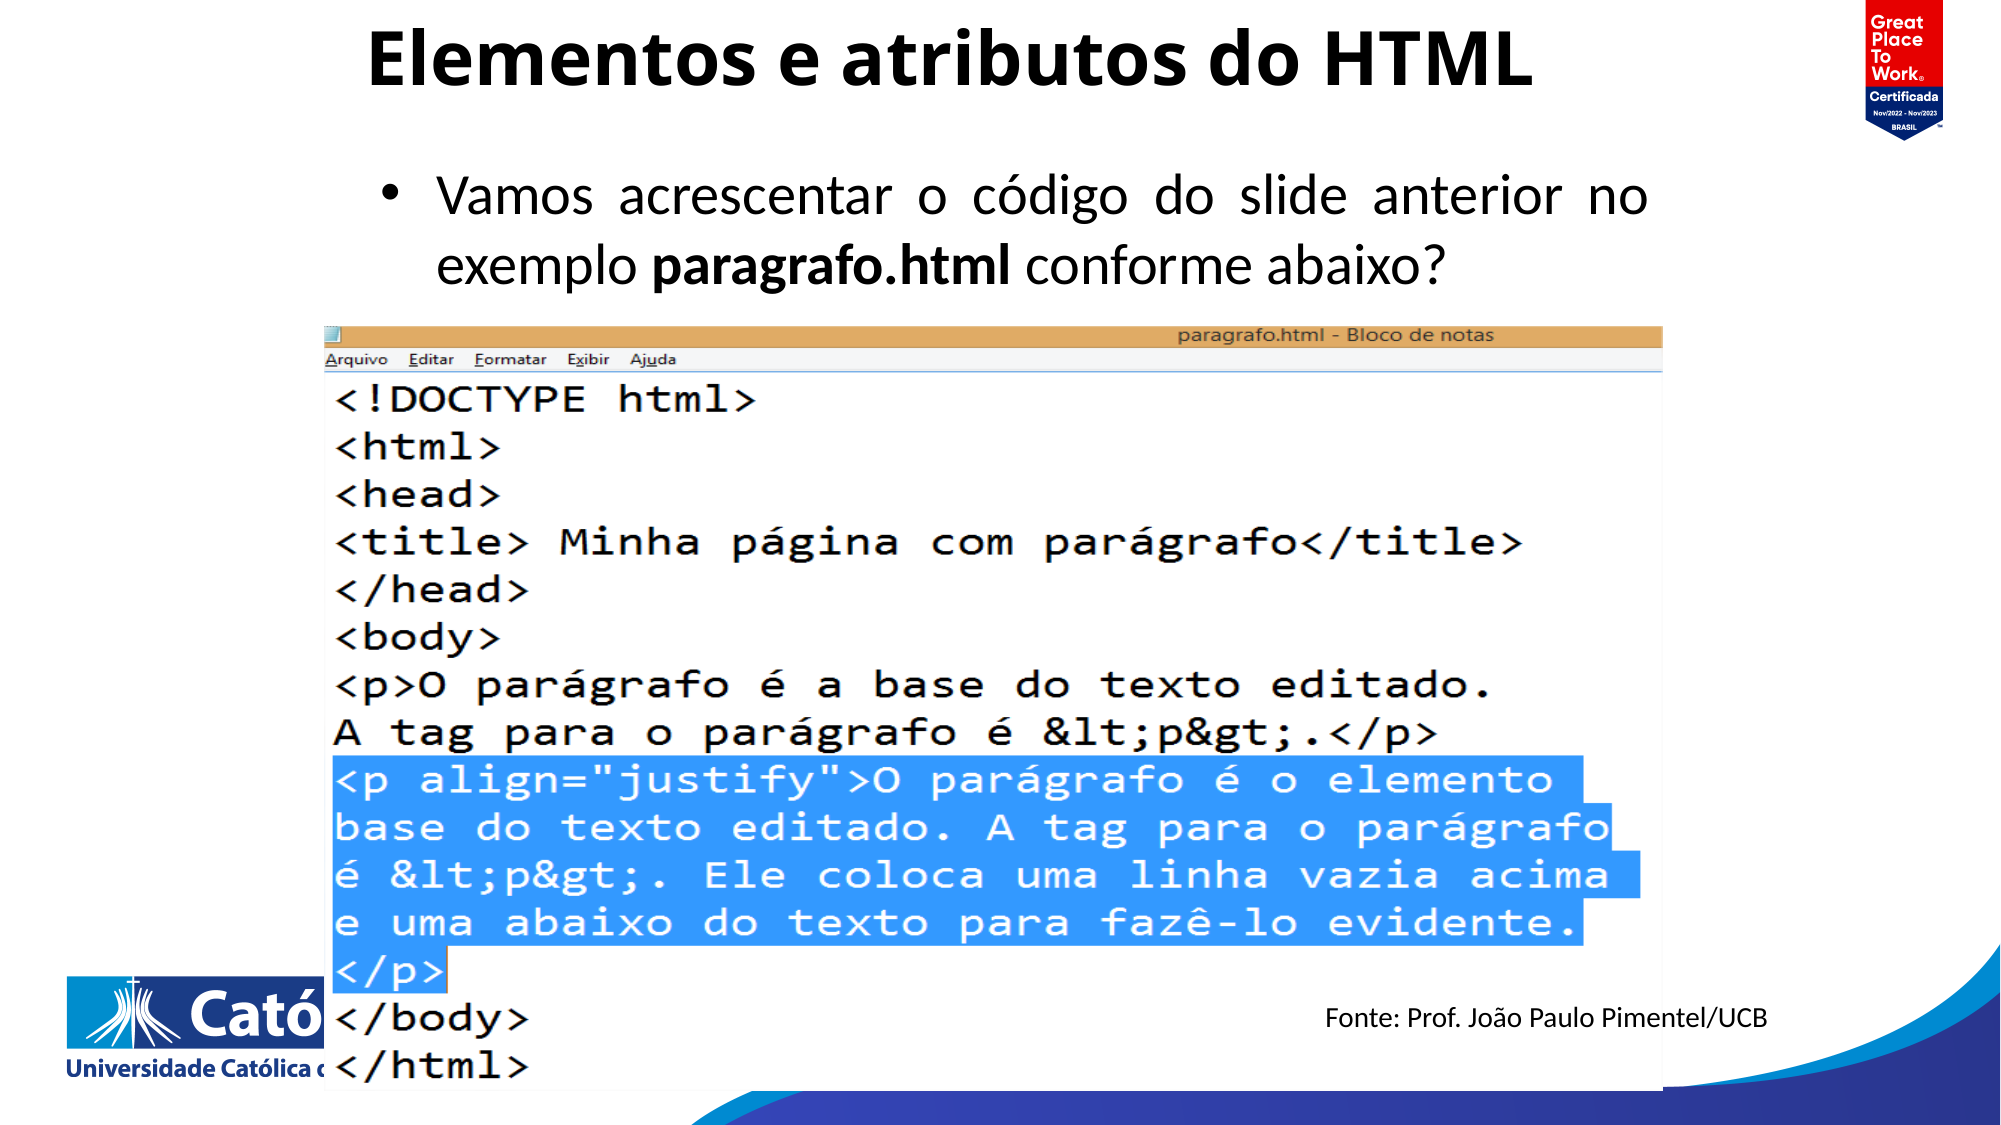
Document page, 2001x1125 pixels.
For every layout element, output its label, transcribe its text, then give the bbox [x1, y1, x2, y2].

picture [0, 0, 2001, 1125]
title Elementos e atributos do HTML [350, 9, 1650, 114]
text_box Vamos acrescentar o código do slide anterior no exemplo paragrafo.html conforme abaixo? [365, 148, 1665, 304]
text_box Fonte: Prof. João Paulo Pimentel/UCB [1663, 991, 2000, 1042]
